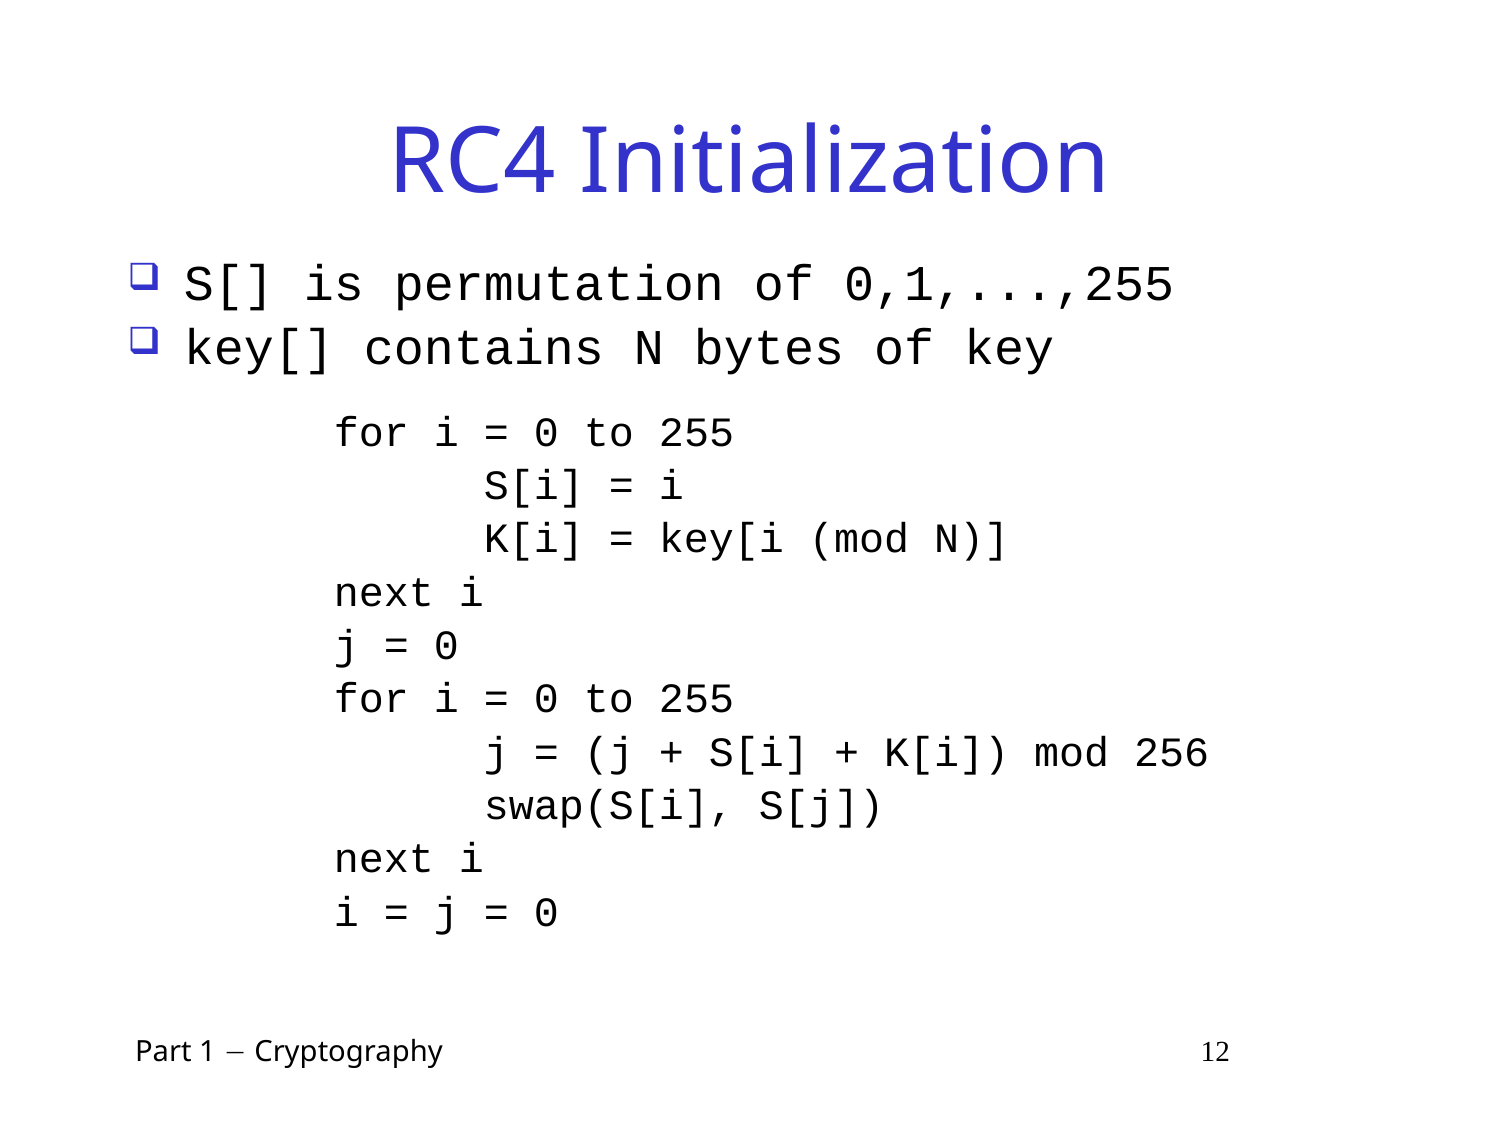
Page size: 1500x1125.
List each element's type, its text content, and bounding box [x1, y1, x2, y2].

list S[] is permutation of 0,1,...,255 key[] contains N bytes of key for i = 0 to 255 S[i] = i K[i] = key[i (mod N)] next i j = 0 for i = 0 to 255 j = (j + S[i] + K[i]) mod 256 swap(S[i], S[j]) next i i = j = 0 [112, 249, 1388, 1001]
title RC4 Initialization [112, 62, 1388, 249]
footer Part 1  Cryptography 12 [112, 1024, 1401, 1101]
